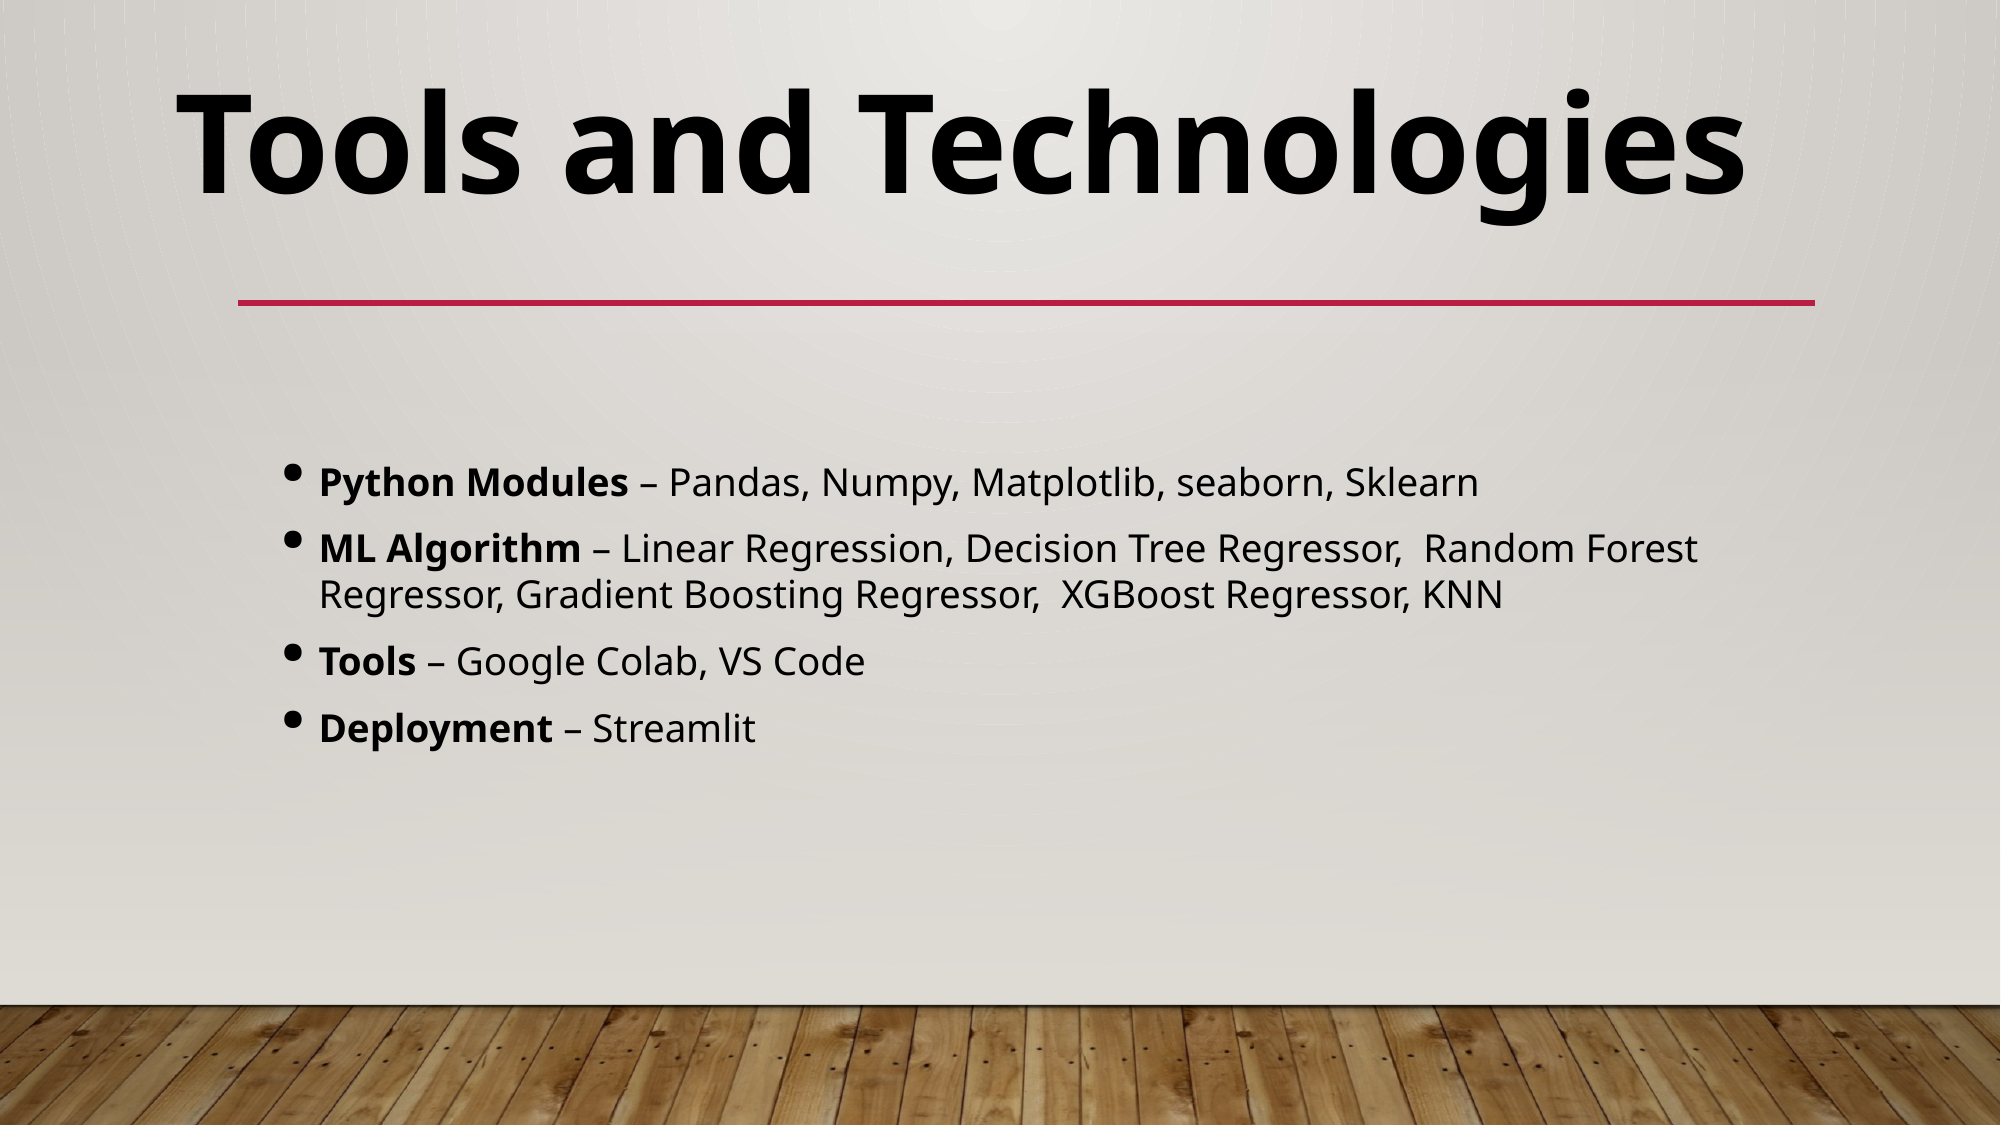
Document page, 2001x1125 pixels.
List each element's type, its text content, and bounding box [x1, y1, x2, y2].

text_box Python Modules – Pandas, Numpy, Matplotlib, seaborn, Sklearn ML Algorithm – Linear Regression, Decision Tree Regressor, Random Forest Regressor, Gradient Boosting Regressor, XGBoost Regressor, KNN Tools – Google Colab, VS Code Deployment – Streamlit [266, 446, 1849, 1041]
picture [0, 1005, 2000, 1125]
text_box Tools and Technologies [82, 37, 1843, 260]
